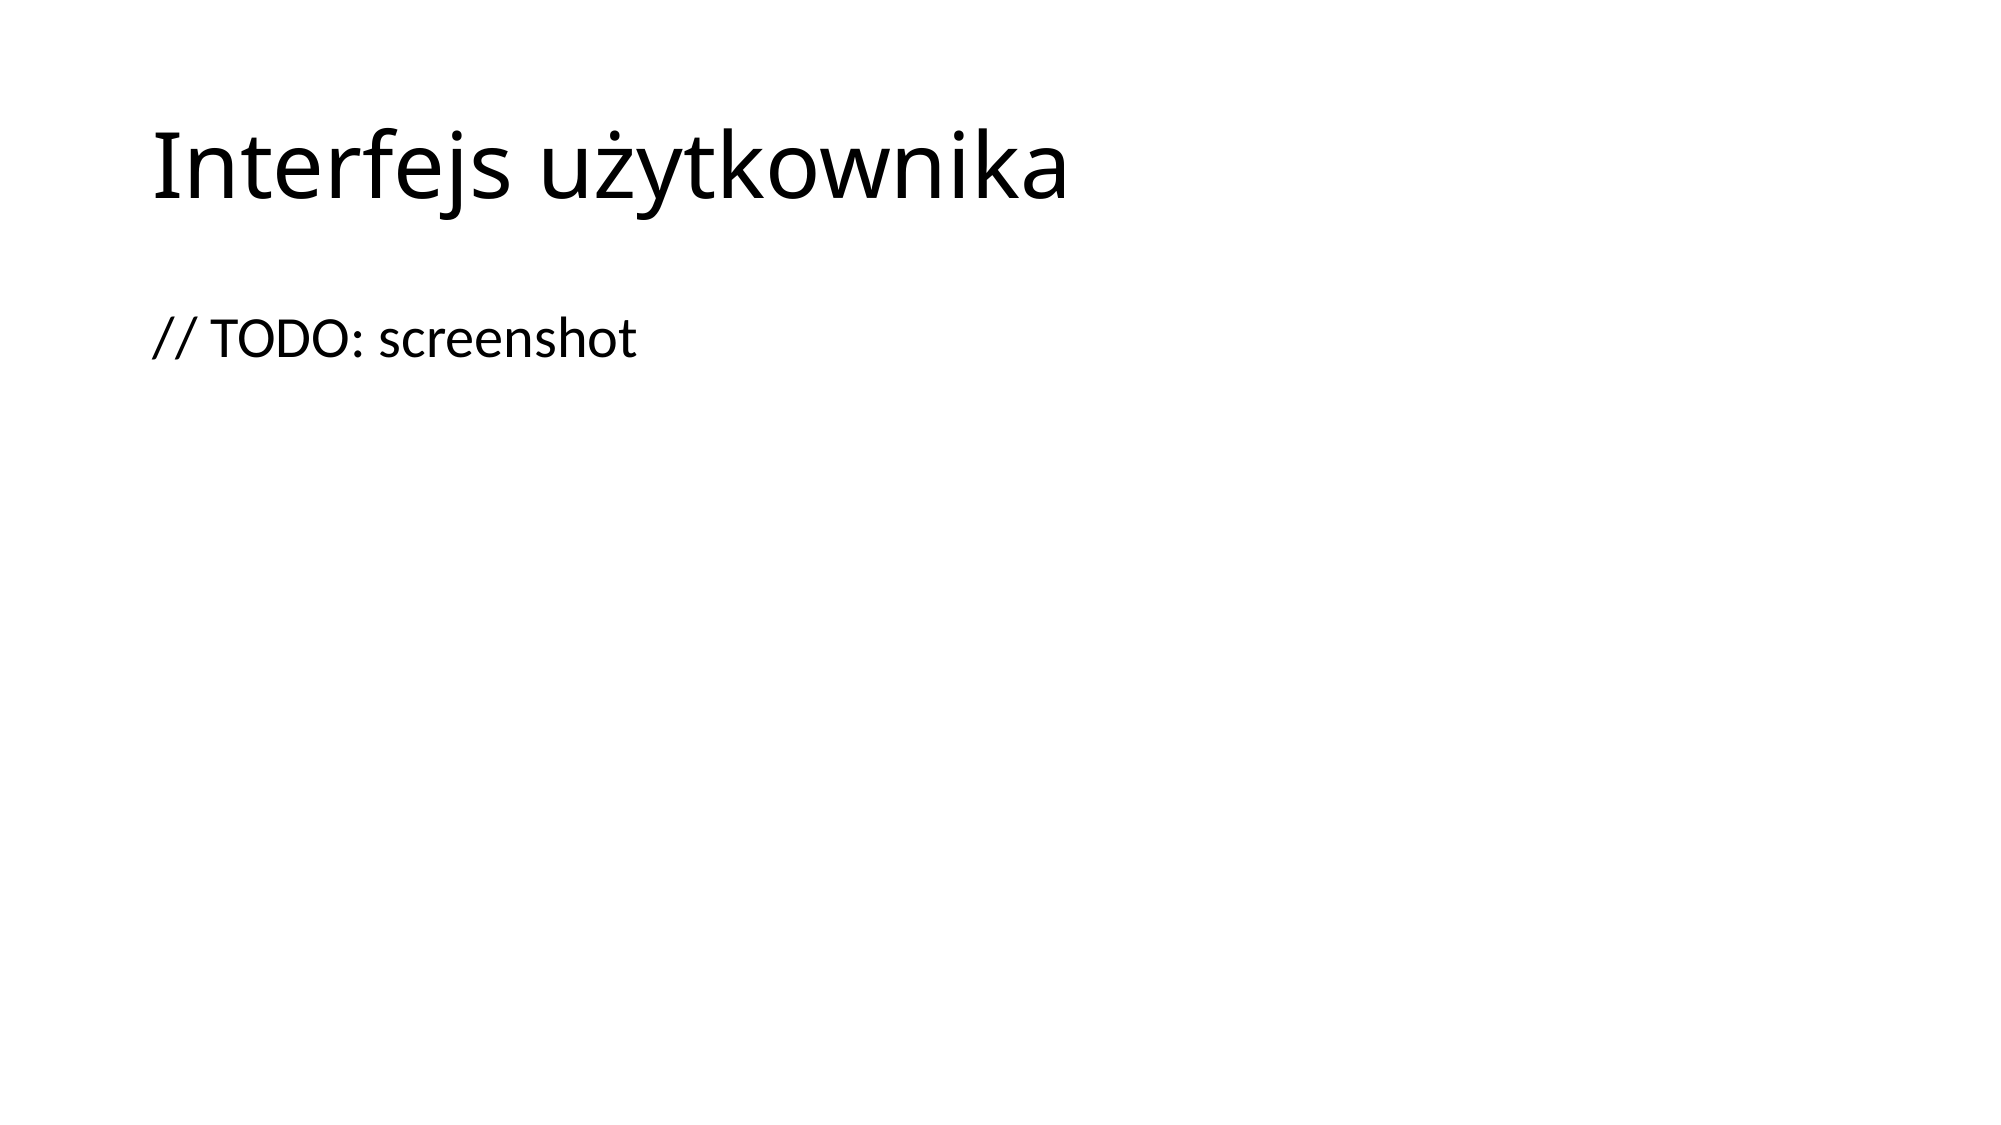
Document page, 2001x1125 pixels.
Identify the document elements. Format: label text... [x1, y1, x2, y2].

title Interfejs użytkownika [137, 59, 1863, 278]
list // TODO: screenshot [137, 299, 1863, 1014]
